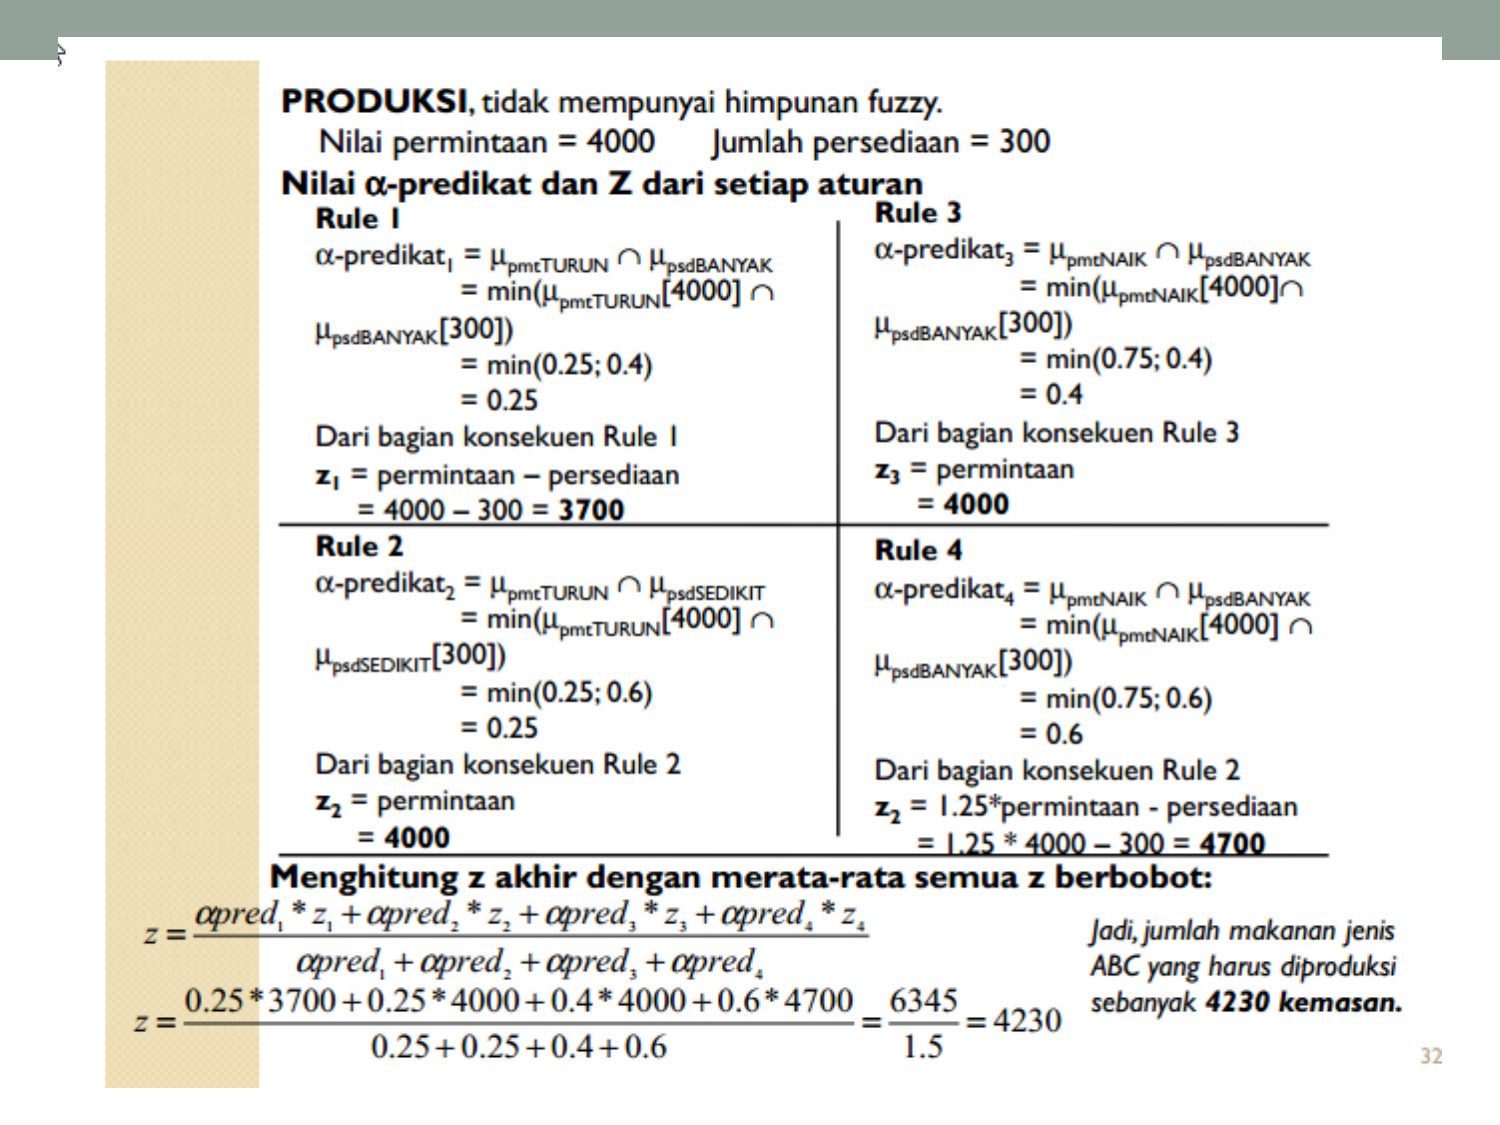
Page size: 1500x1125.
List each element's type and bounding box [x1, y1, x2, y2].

picture [58, 37, 1442, 1088]
